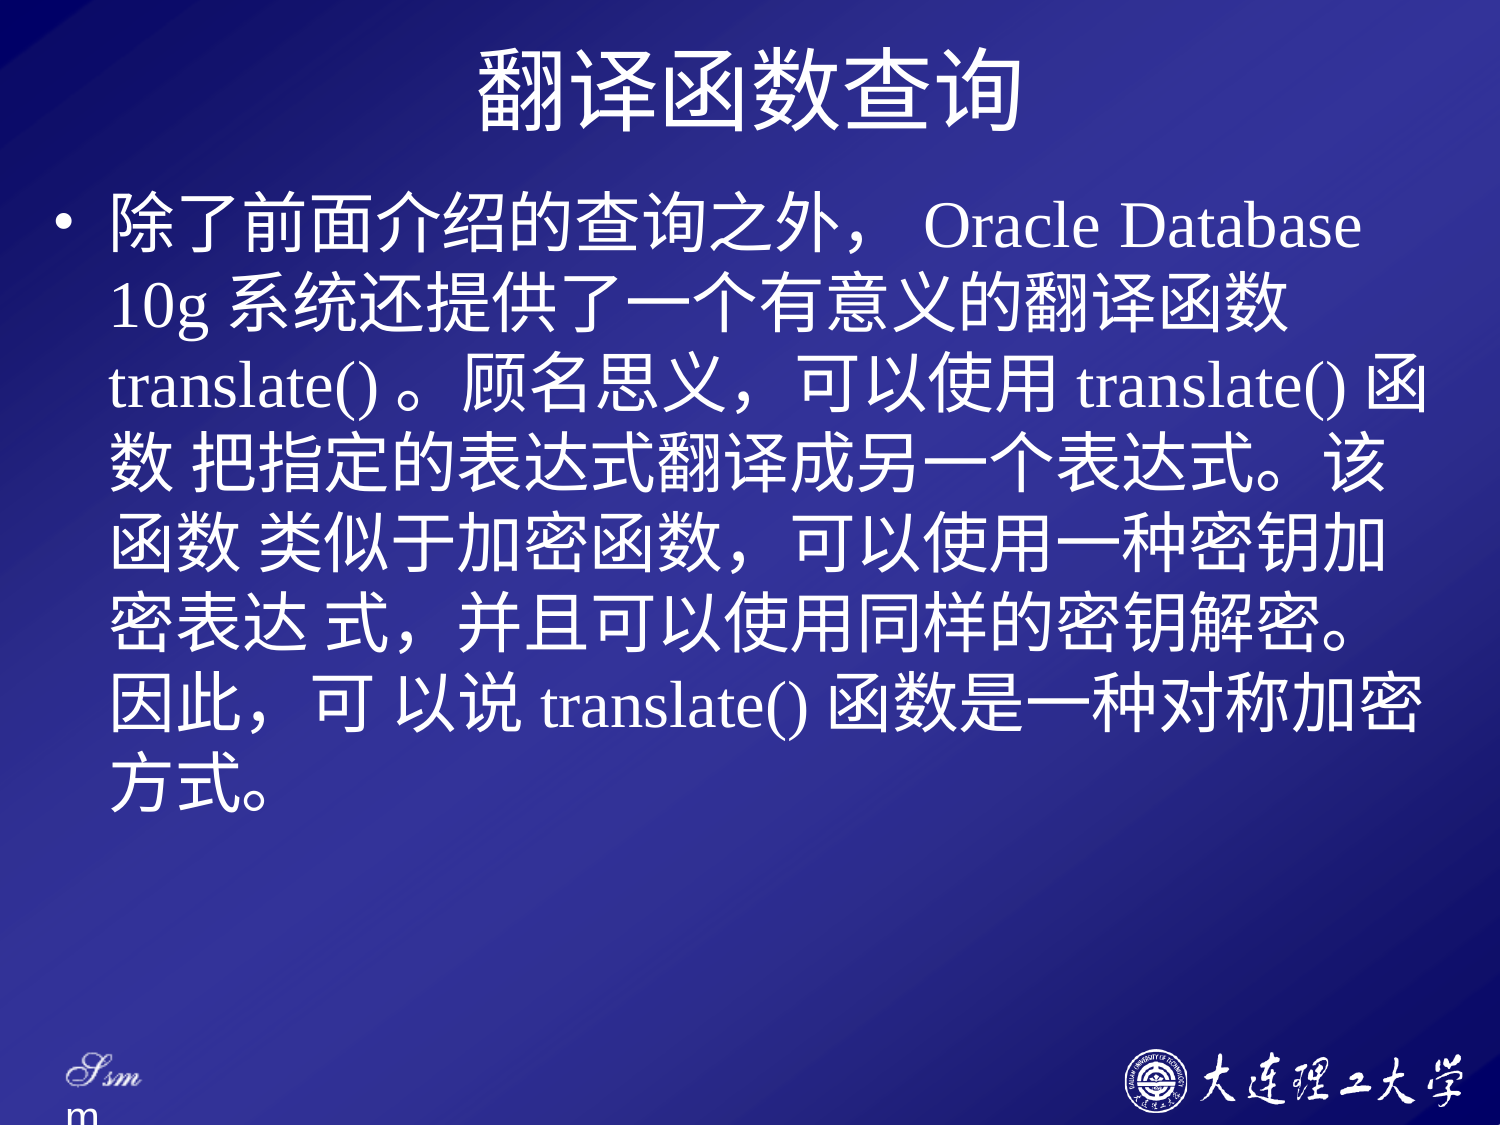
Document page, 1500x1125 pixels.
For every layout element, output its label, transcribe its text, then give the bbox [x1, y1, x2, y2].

list 除了前面介绍的查询之外，Oracle Database 10g系统还提供了一个有意义的翻译函数 translate()。顾名思义，可以使用translate()函数 把指定的表达式翻译成另一个表达式。该函数 类似于加密函数，可以使用一种密钥加密表达 式，并且可以使用同样的密钥解密。因此，可 以说translate()函数是一种对称加密方式。 [50, 178, 1450, 821]
text_box [49, 1037, 155, 1102]
title 翻译函数查询 [473, 30, 1027, 178]
text_box Ssm [64, 1102, 149, 1125]
picture [0, 0, 1500, 1125]
